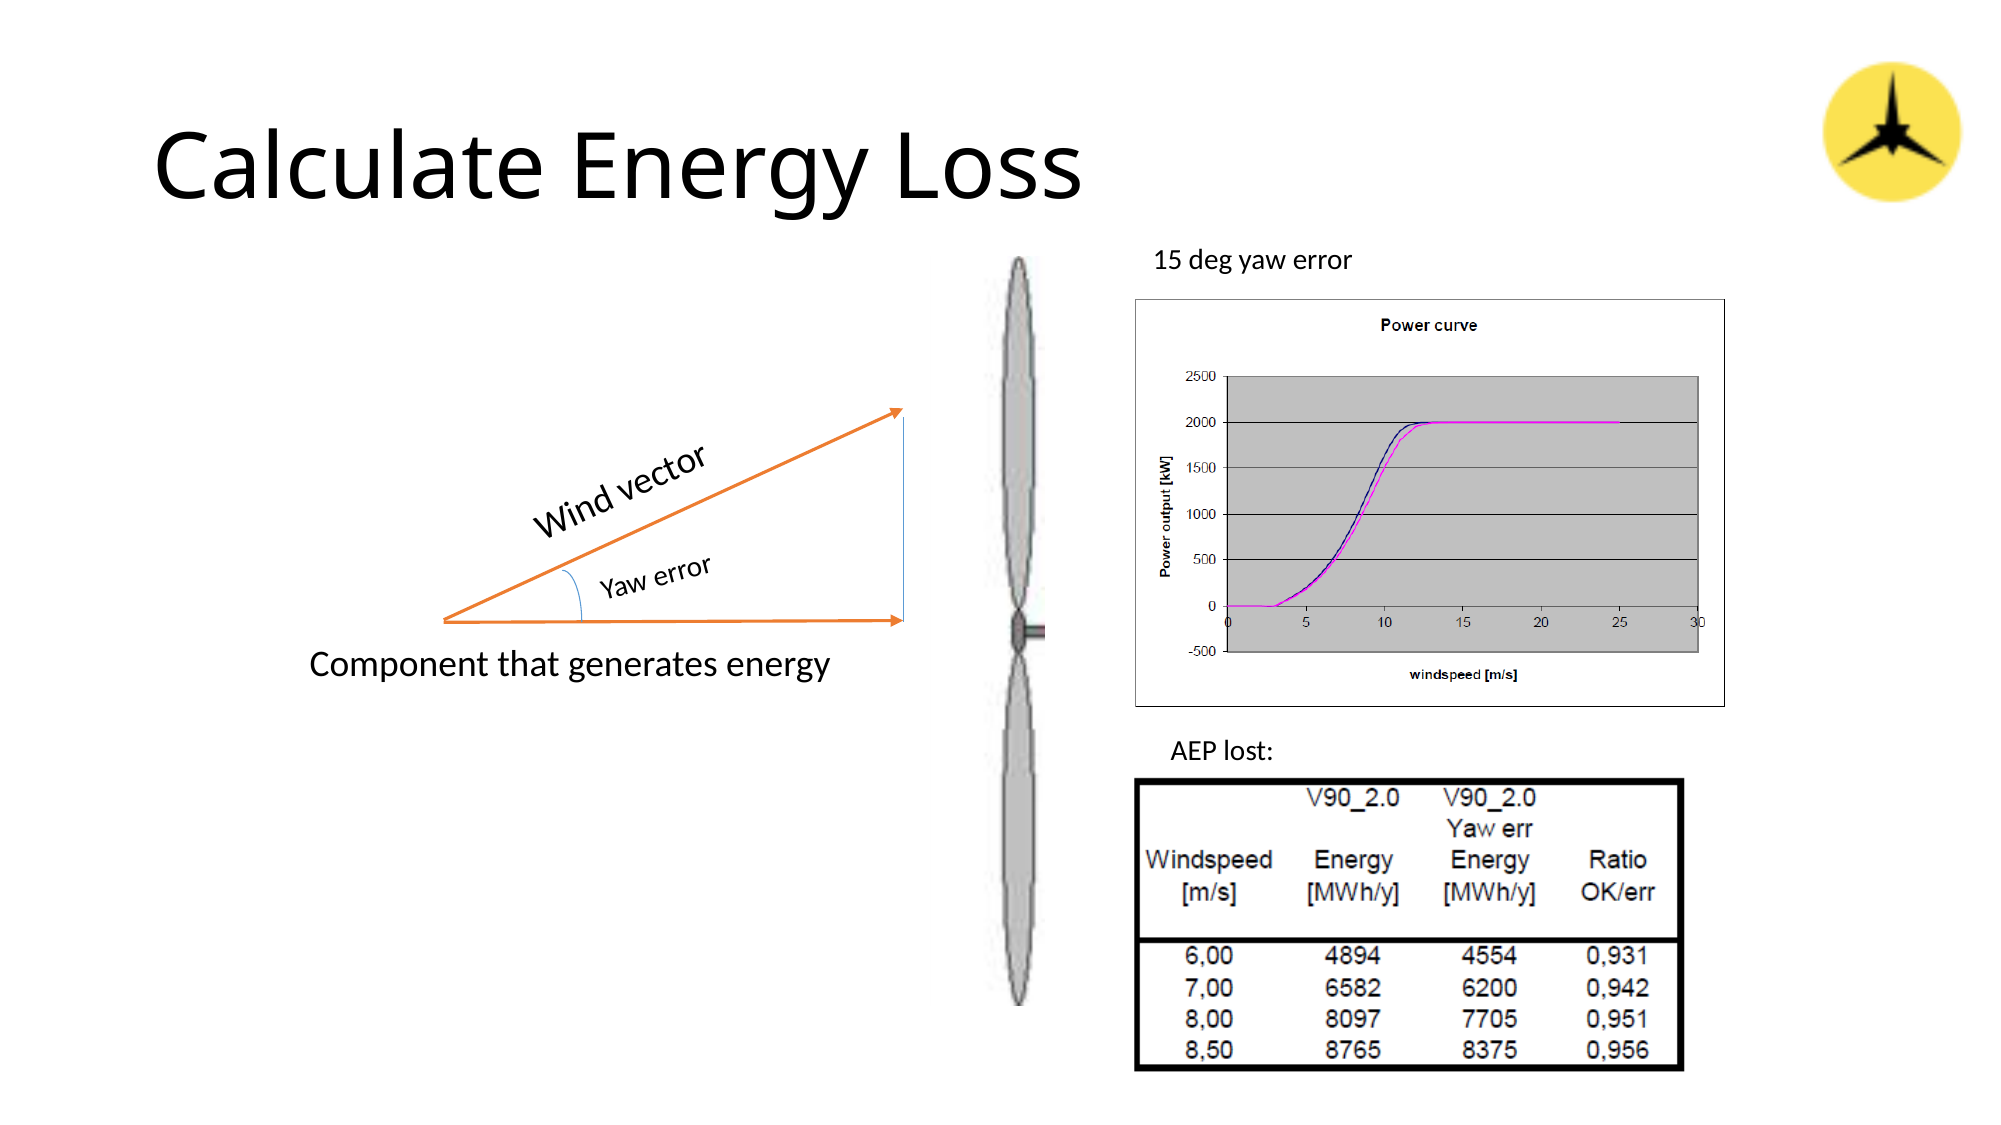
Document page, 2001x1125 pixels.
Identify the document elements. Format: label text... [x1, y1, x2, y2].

picture [1126, 290, 1733, 717]
text_box AEP lost: [1155, 724, 1442, 774]
text_box 15 deg yaw error [1138, 232, 1531, 283]
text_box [294, 256, 1045, 1006]
text_box Calculate Energy Loss [137, 59, 1863, 278]
picture [1126, 774, 1690, 1073]
picture [1818, 57, 1967, 209]
